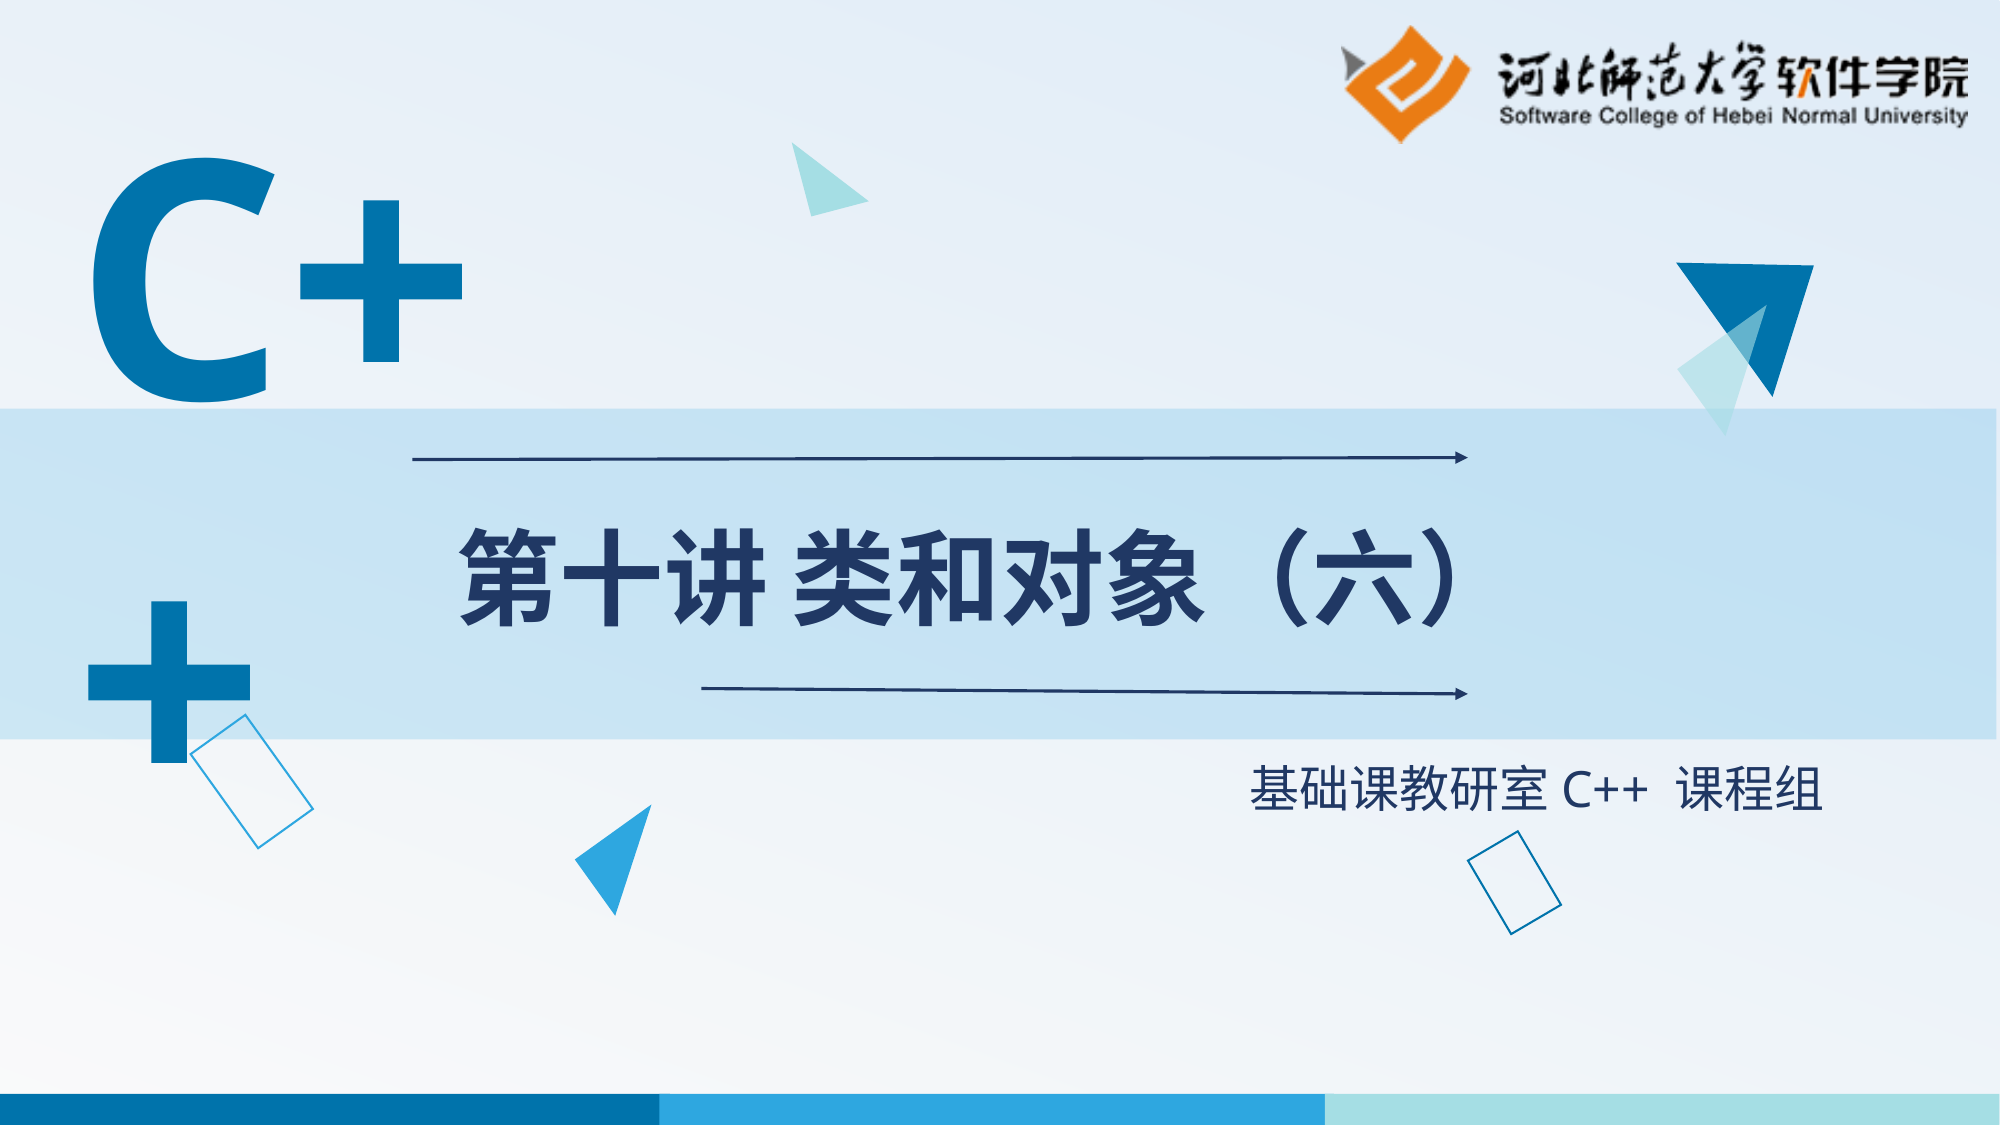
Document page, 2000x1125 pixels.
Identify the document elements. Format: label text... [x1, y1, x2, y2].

list 第十讲 类和对象（六） [253, 519, 1706, 643]
picture [1341, 25, 1968, 144]
